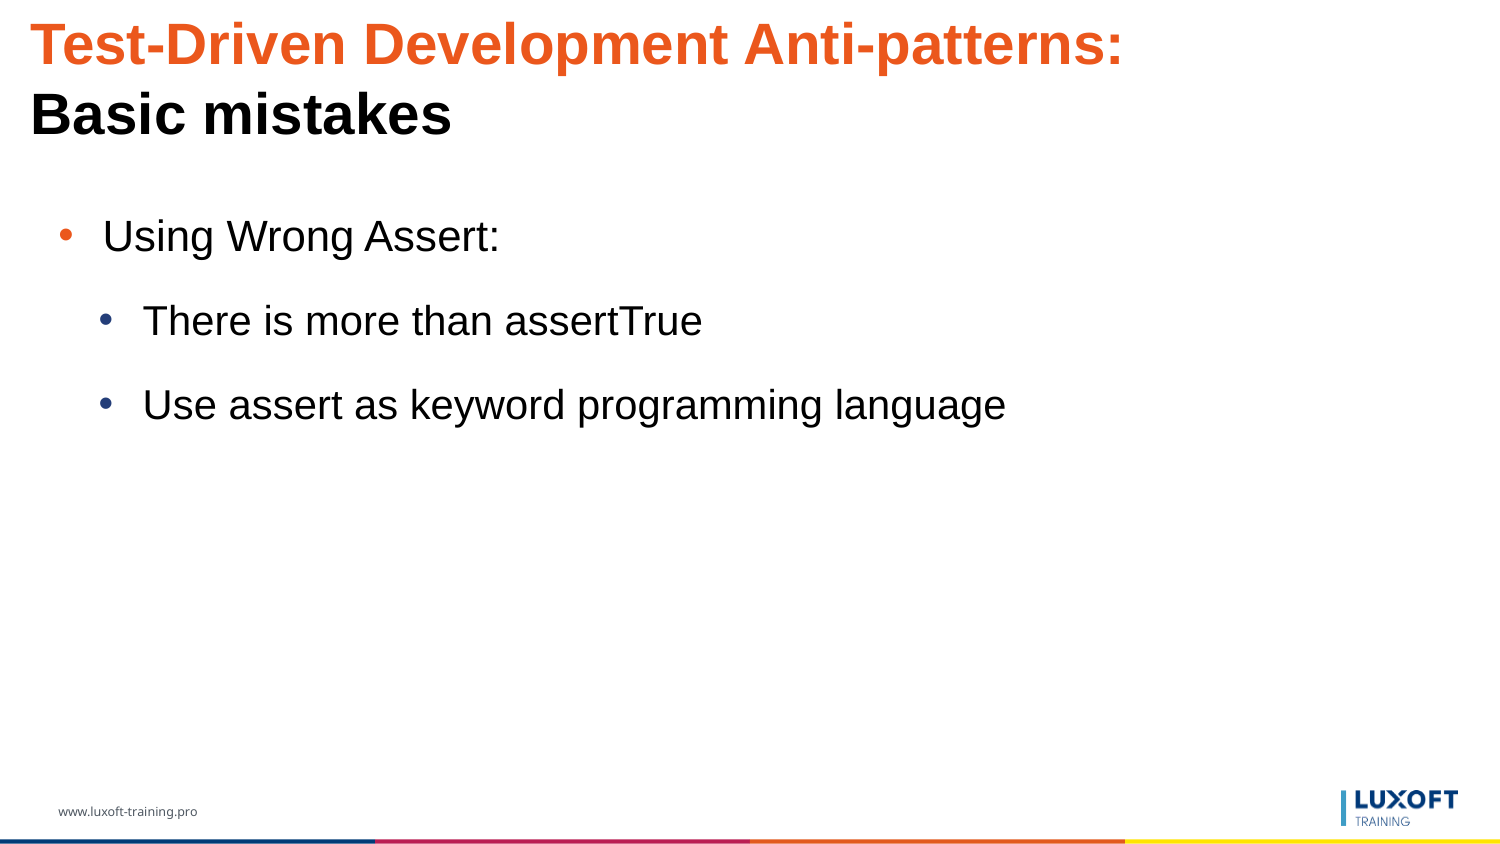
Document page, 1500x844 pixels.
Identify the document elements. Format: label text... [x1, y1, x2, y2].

list Using Wrong Assert: There is more than assertTrue Use assert as keyword programming language [47, 186, 1457, 803]
picture [1341, 790, 1458, 826]
title Test-Driven Development Anti-patterns: Basic mistakes [19, 44, 1487, 107]
